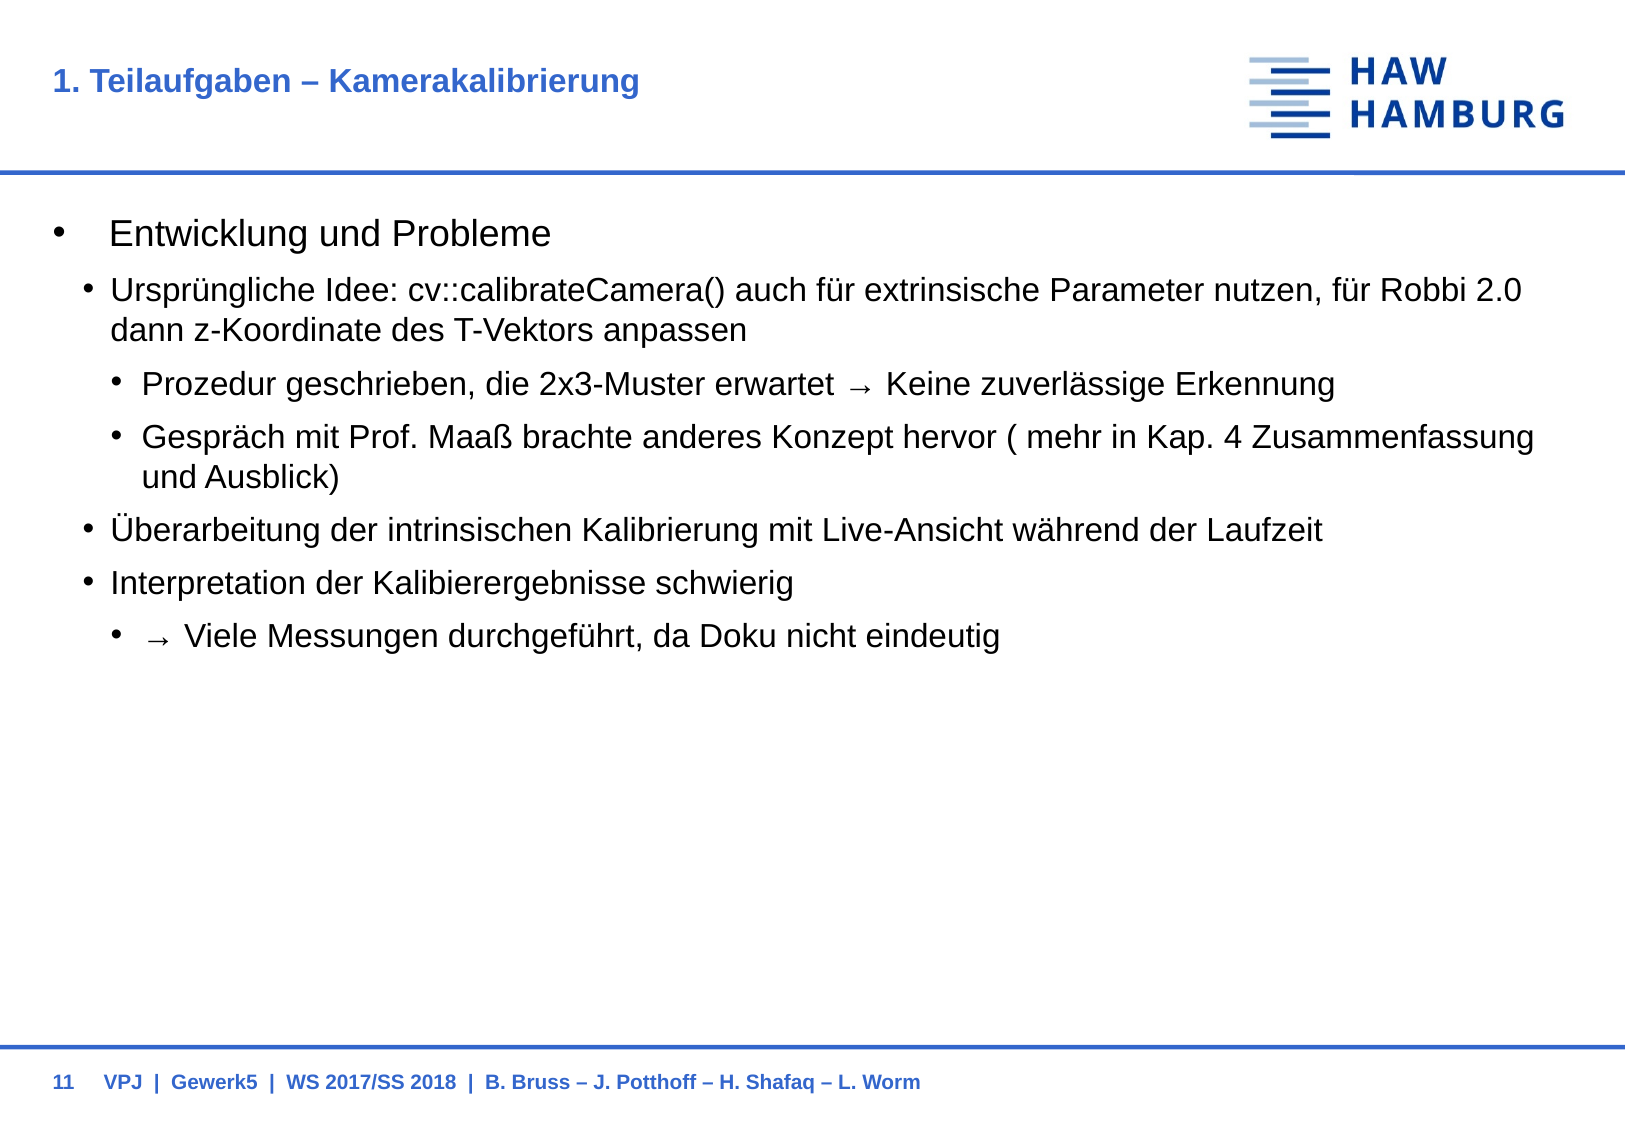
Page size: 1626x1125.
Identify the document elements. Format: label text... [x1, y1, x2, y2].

footer VPJ | Gewerk5 | WS 2017/SS 2018 | B. Bruss – J. Potthoff – H. Shafaq – L. Worm [103, 1046, 1522, 1094]
picture [1222, 30, 1589, 165]
slide_number 11 [0, 1046, 81, 1094]
list Entwicklung und Probleme Ursprüngliche Idee: cv::calibrateCamera() auch für extrinsische Parameter nutzen, für Robbi 2.0 dann z-Koordinate des T-Vektors anpassen Prozedur geschrieben, die 2x3-Muster erwartet → Keine zuverlässige Erkennung Gespräch mit Prof. Maaß brachte anderes Konzept hervor ( mehr in Kap. 4 Zusammenfassung und Ausblick) Überarbeitung der intrinsischen Kalibrierung mit Live-Ansicht während der Laufzeit Interpretation der Kalibierergebnisse schwierig → Viele Messungen durchgeführt, da Doku nicht eindeutig [52, 208, 1586, 1024]
title 1. Teilaufgaben – Kamerakalibrierung [52, 54, 1095, 173]
